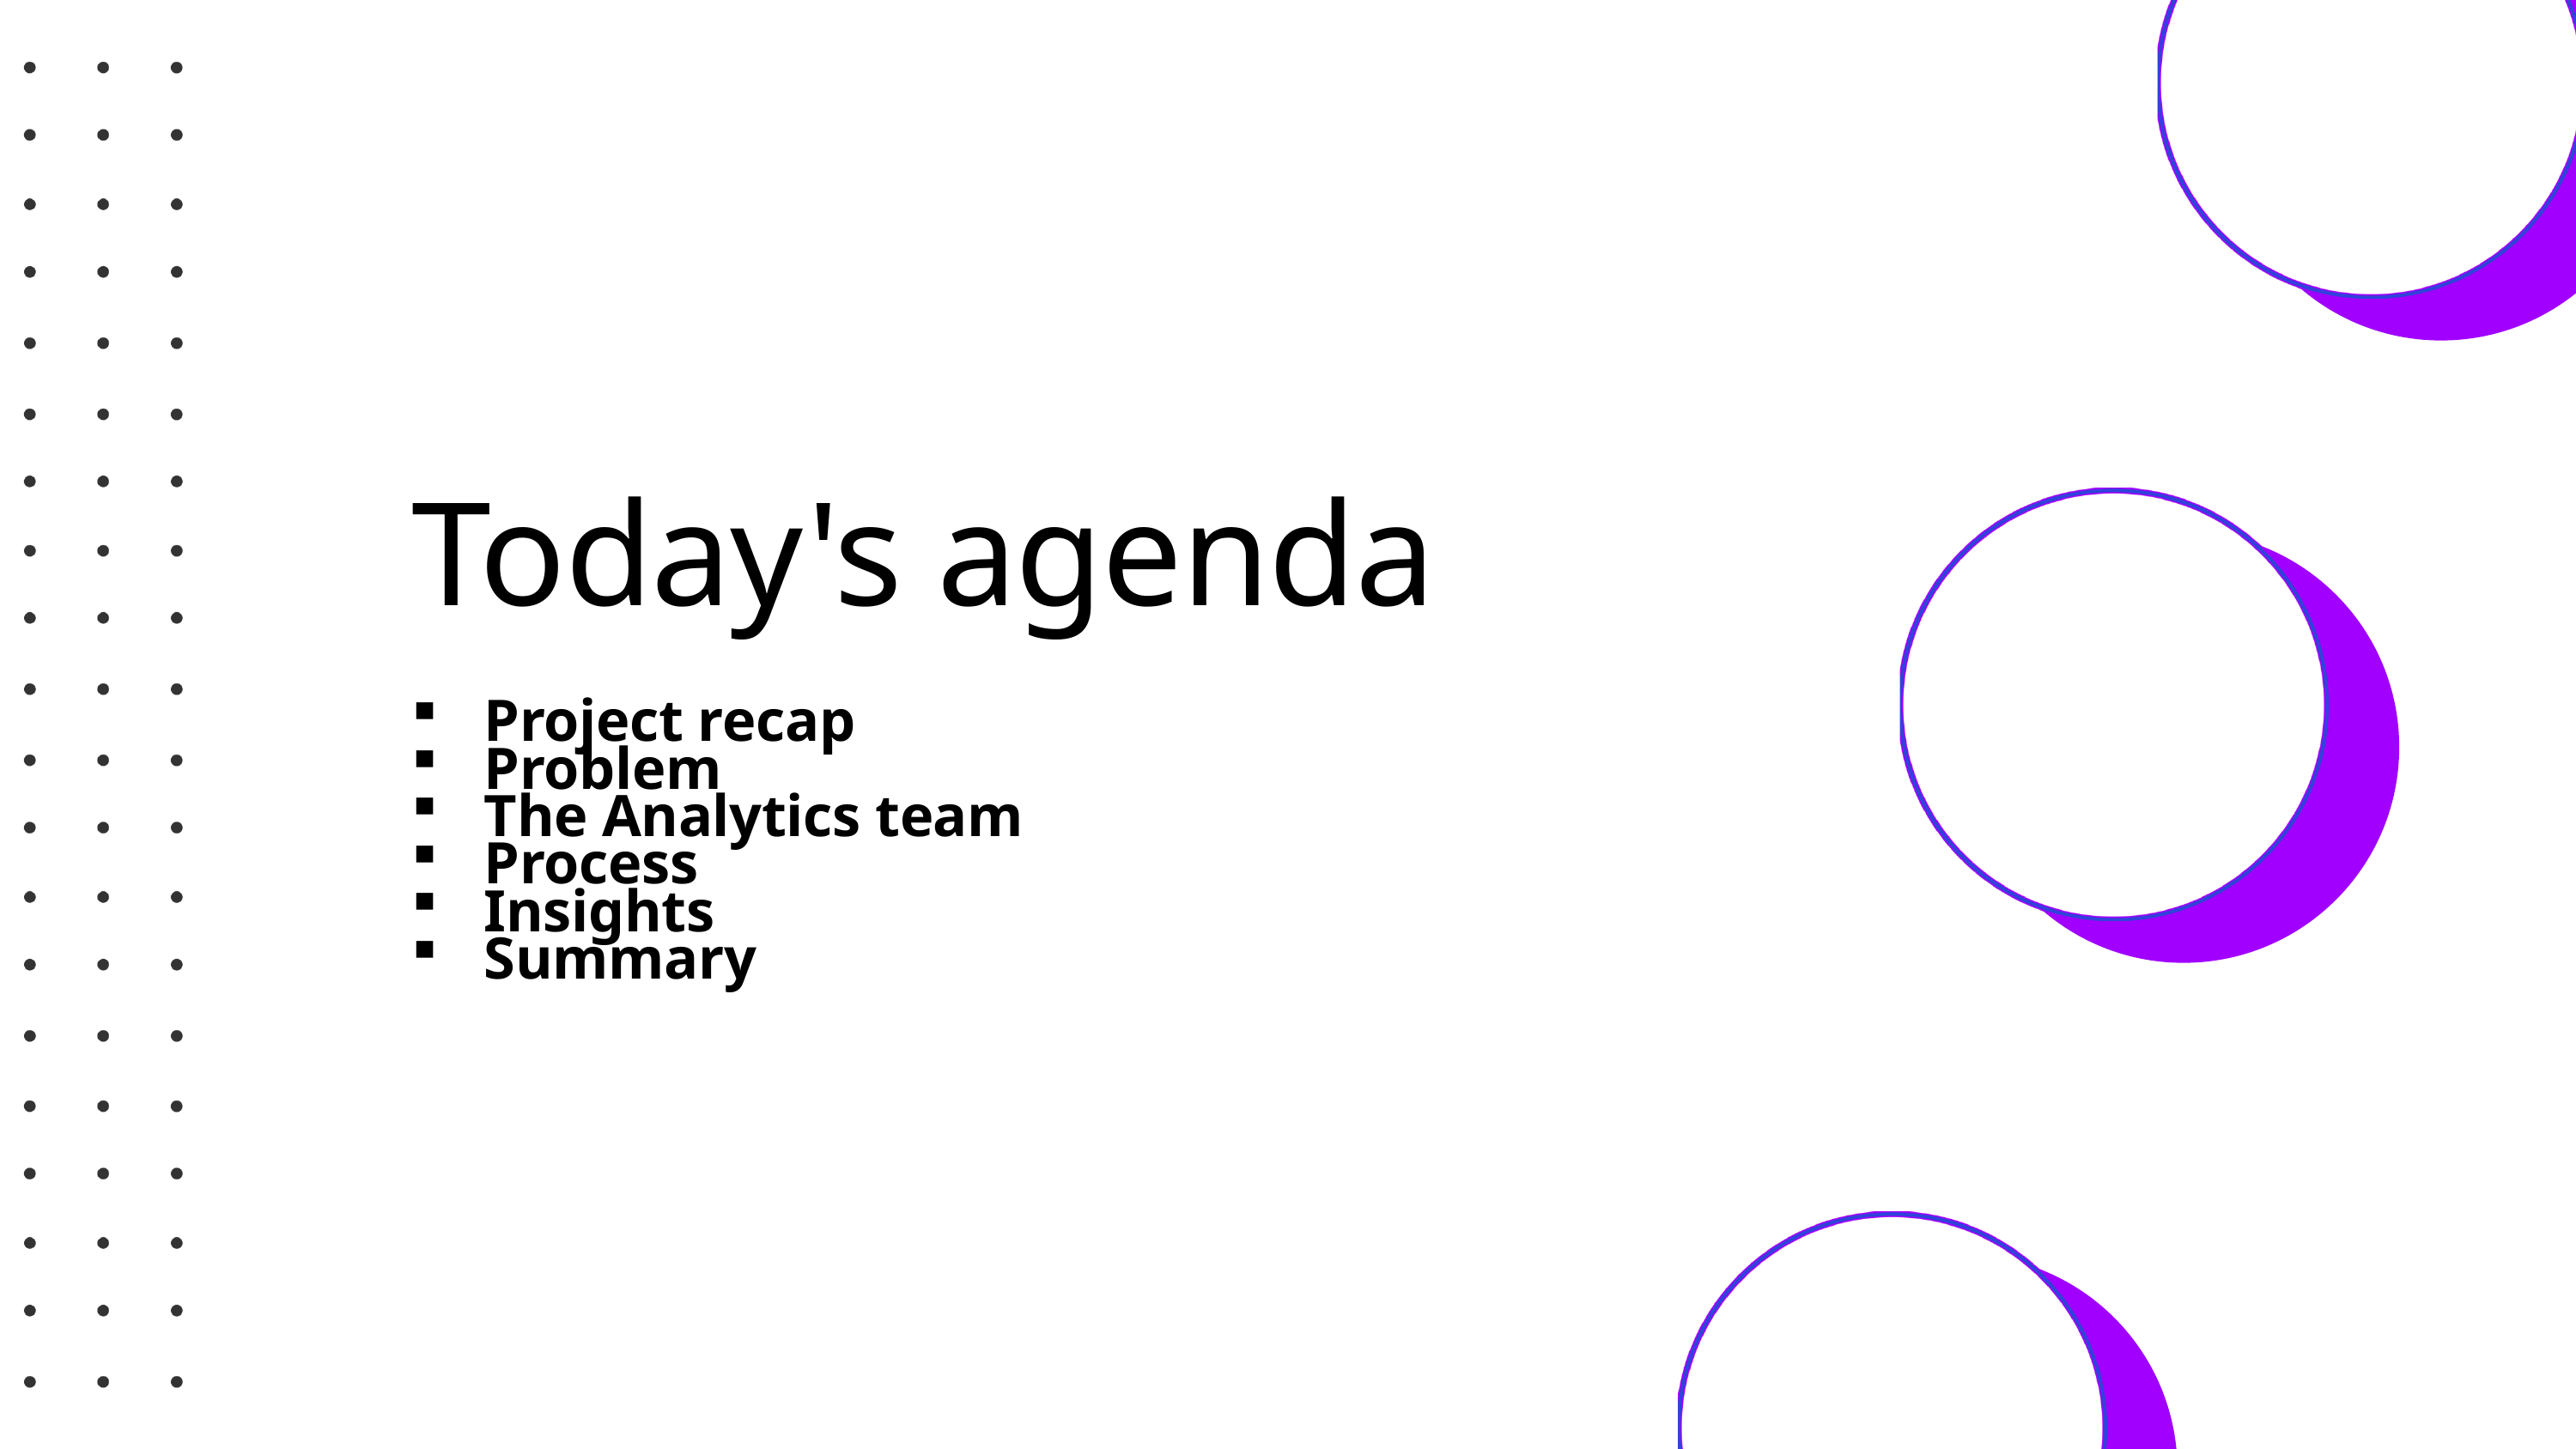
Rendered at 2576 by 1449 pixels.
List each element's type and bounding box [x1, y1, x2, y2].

text_box [1899, 488, 2400, 963]
text_box [1677, 1210, 2178, 1449]
text_box [0, 57, 187, 1392]
text_box [2157, 0, 2576, 341]
text_box [411, 462, 1634, 999]
